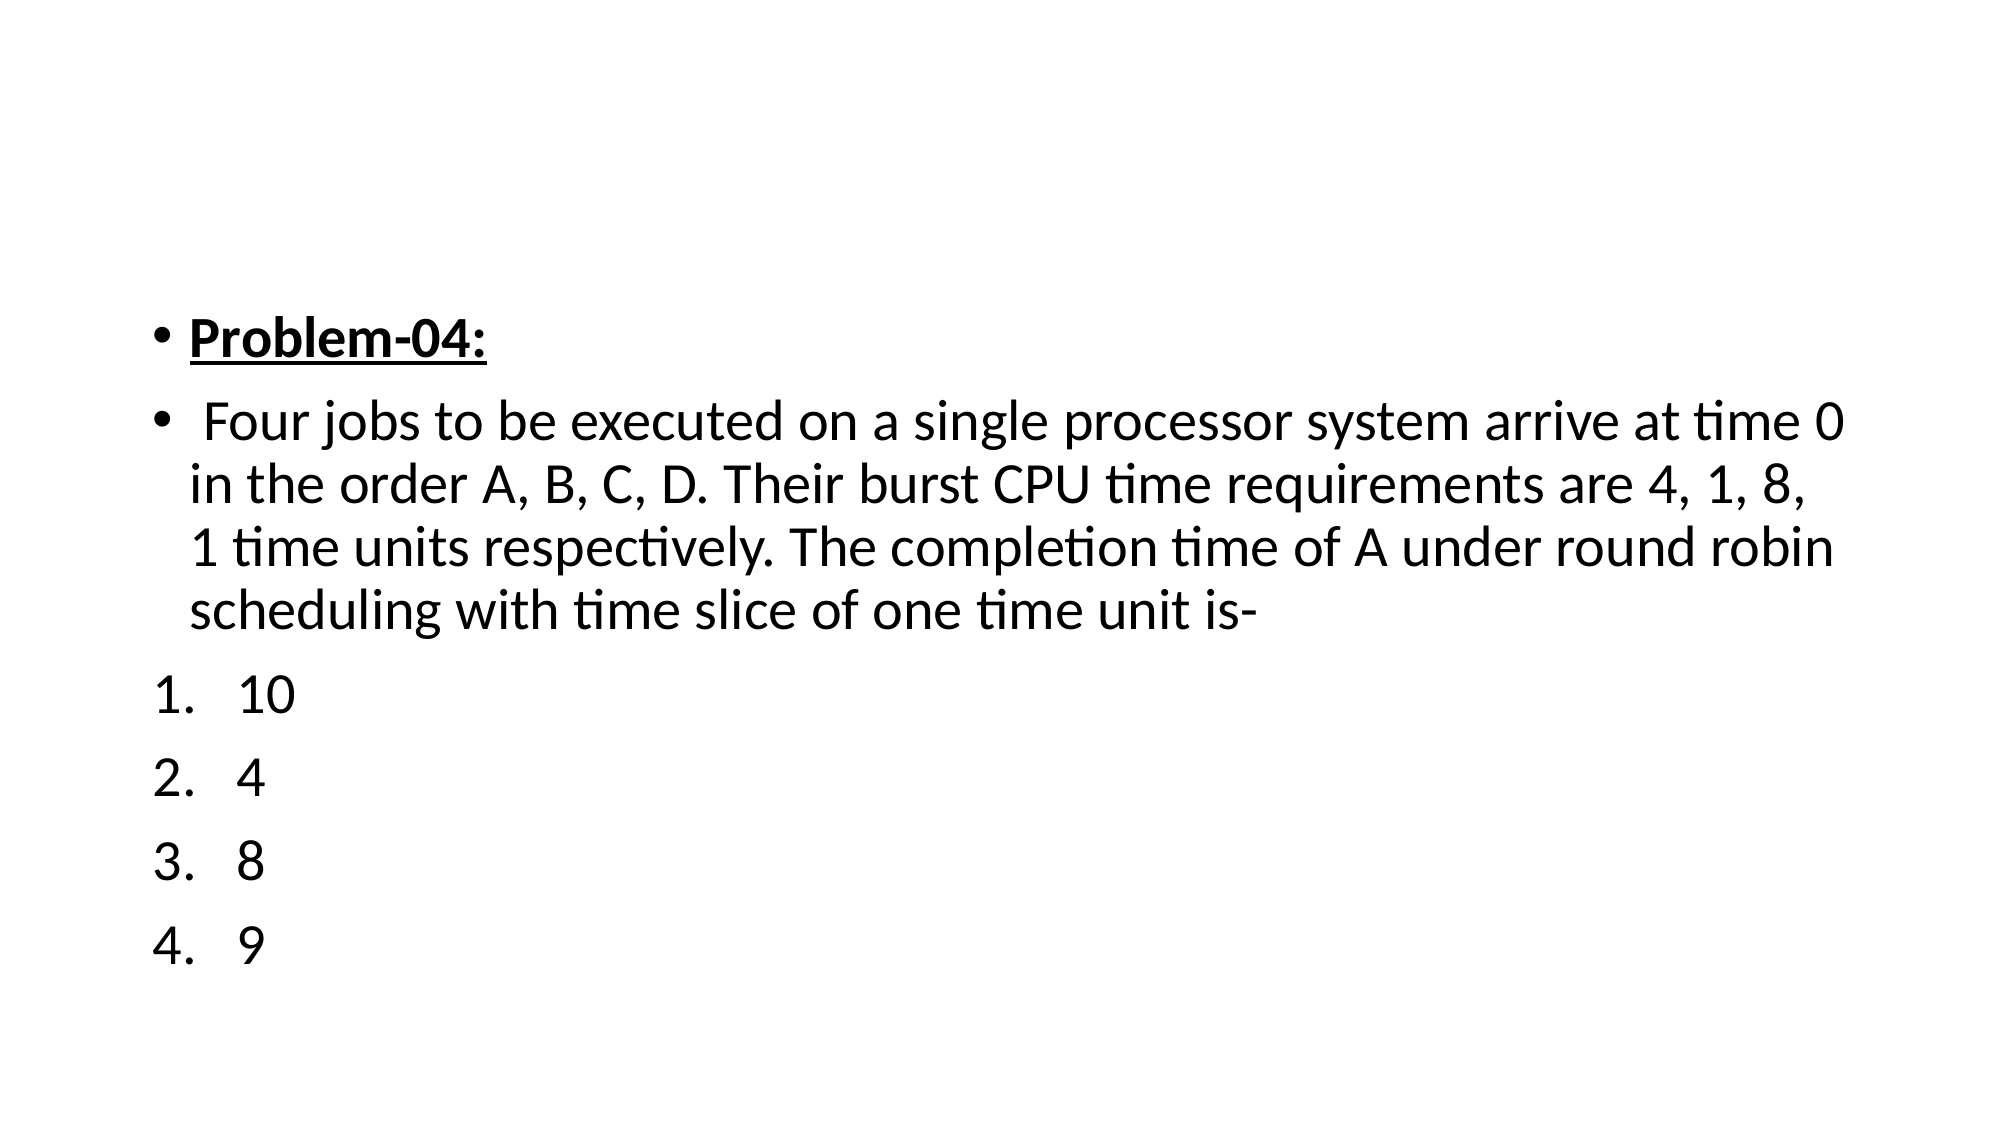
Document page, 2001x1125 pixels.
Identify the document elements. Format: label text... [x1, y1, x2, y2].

list Problem-04: Four jobs to be executed on a single processor system arrive at time 0 in the order A, B, C, D. Their burst CPU time requirements are 4, 1, 8, 1 time units respectively. The completion time of A under round robin scheduling with time slice of one time unit is- 10 4 8 9 [137, 299, 1863, 1014]
